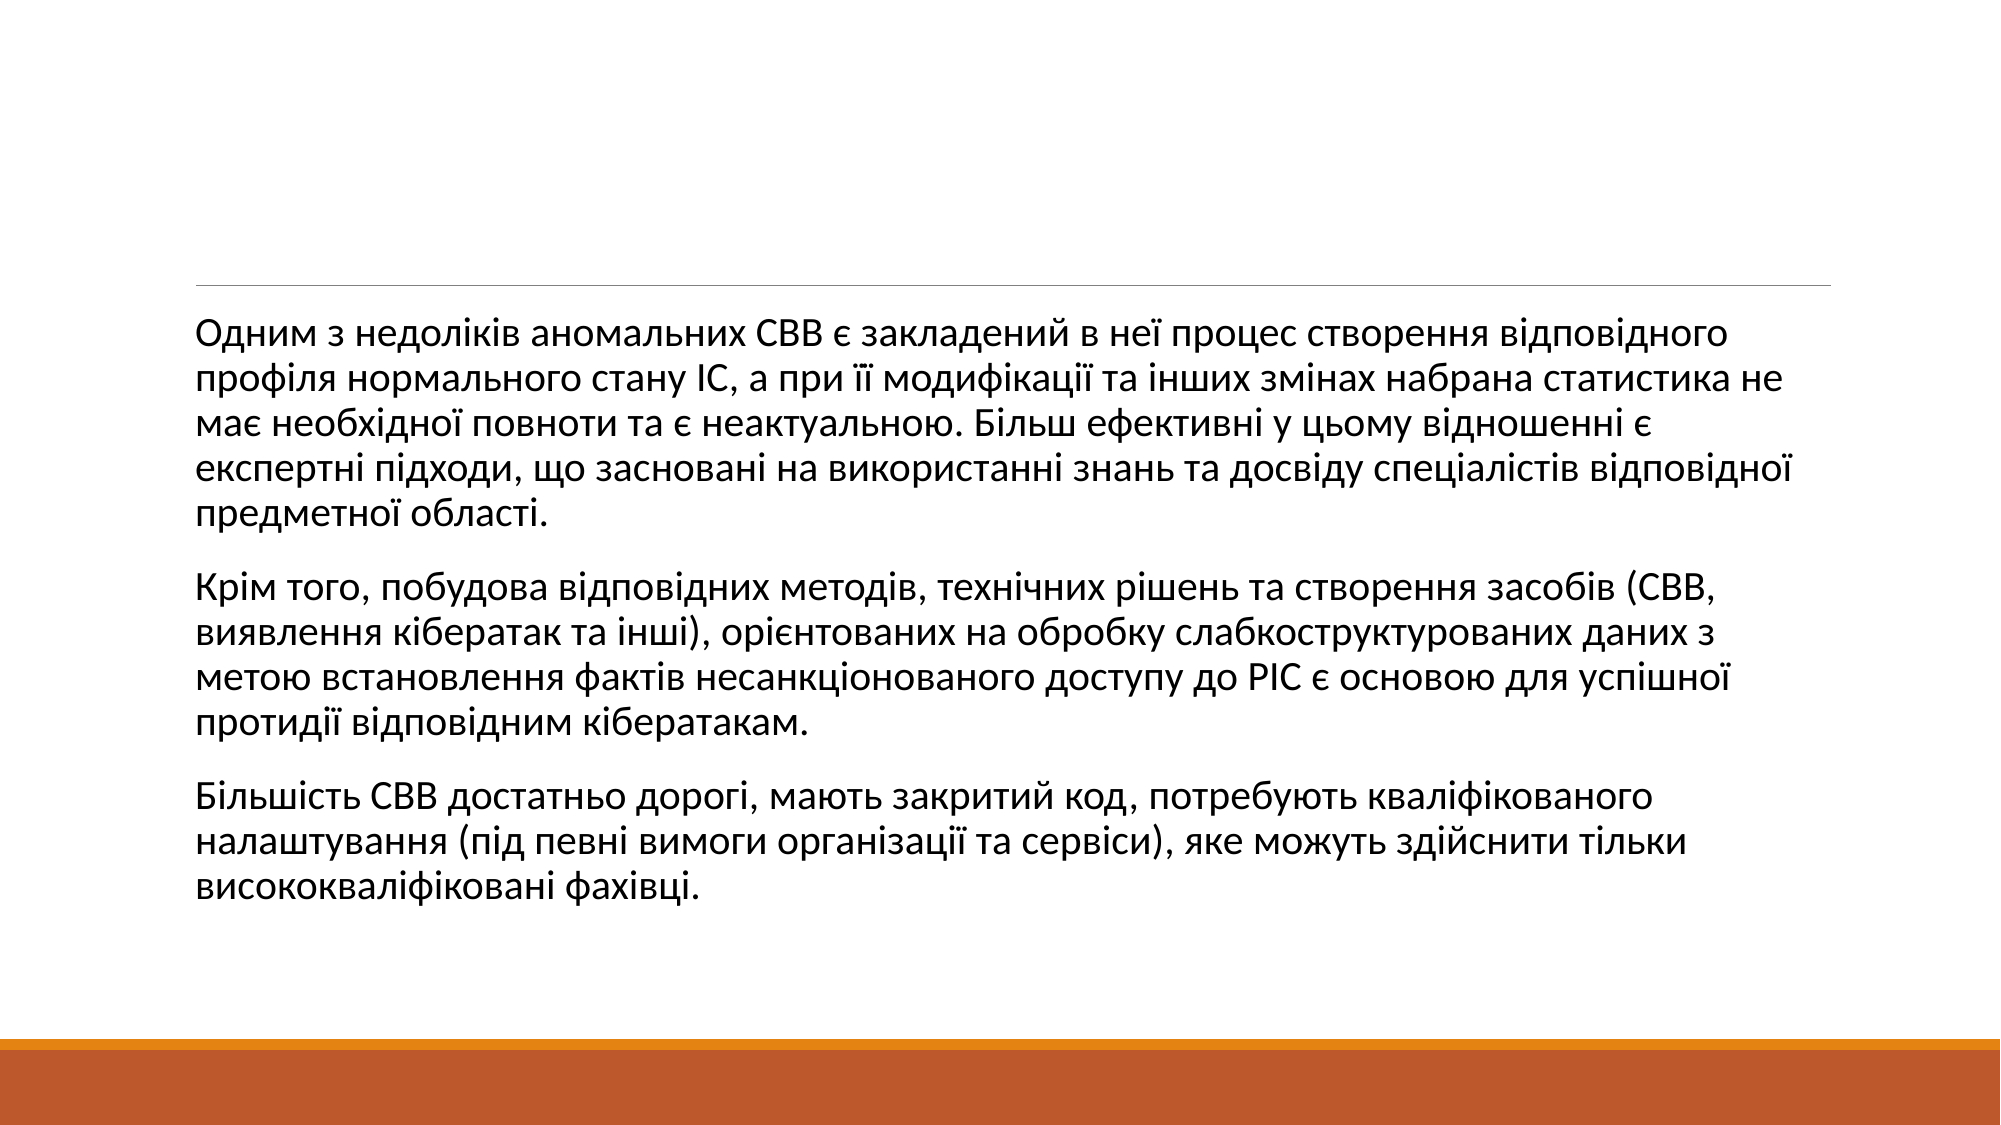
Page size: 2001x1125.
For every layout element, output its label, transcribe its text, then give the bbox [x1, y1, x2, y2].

list Одним з недоліків аномальних СВВ є закладений в неї процес створення відповідного профіля нормального стану ІС, а при її модифікації та інших змінах набрана статистика не має необхідної повноти та є неактуальною. Більш ефективні у цьому відношенні є експертні підходи, що засновані на використанні знань та досвіду спеціалістів відповідної предметної області. Крім того, побудова відповідних методів, технічних рішень та створення засобів (СВВ, виявлення кібератак та інші), орієнтованих на обробку слабкоструктурованих даних з метою встановлення фактів несанкціонованого доступу до РІС є основою для успішної протидії відповідним кібератакам. Більшість СВВ достатньо дорогі, мають закритий код, потребують кваліфікованого налаштування (під певні вимоги організації та сервіси), яке можуть здійснити тільки висококваліфіковані фахівці. [180, 302, 1830, 963]
